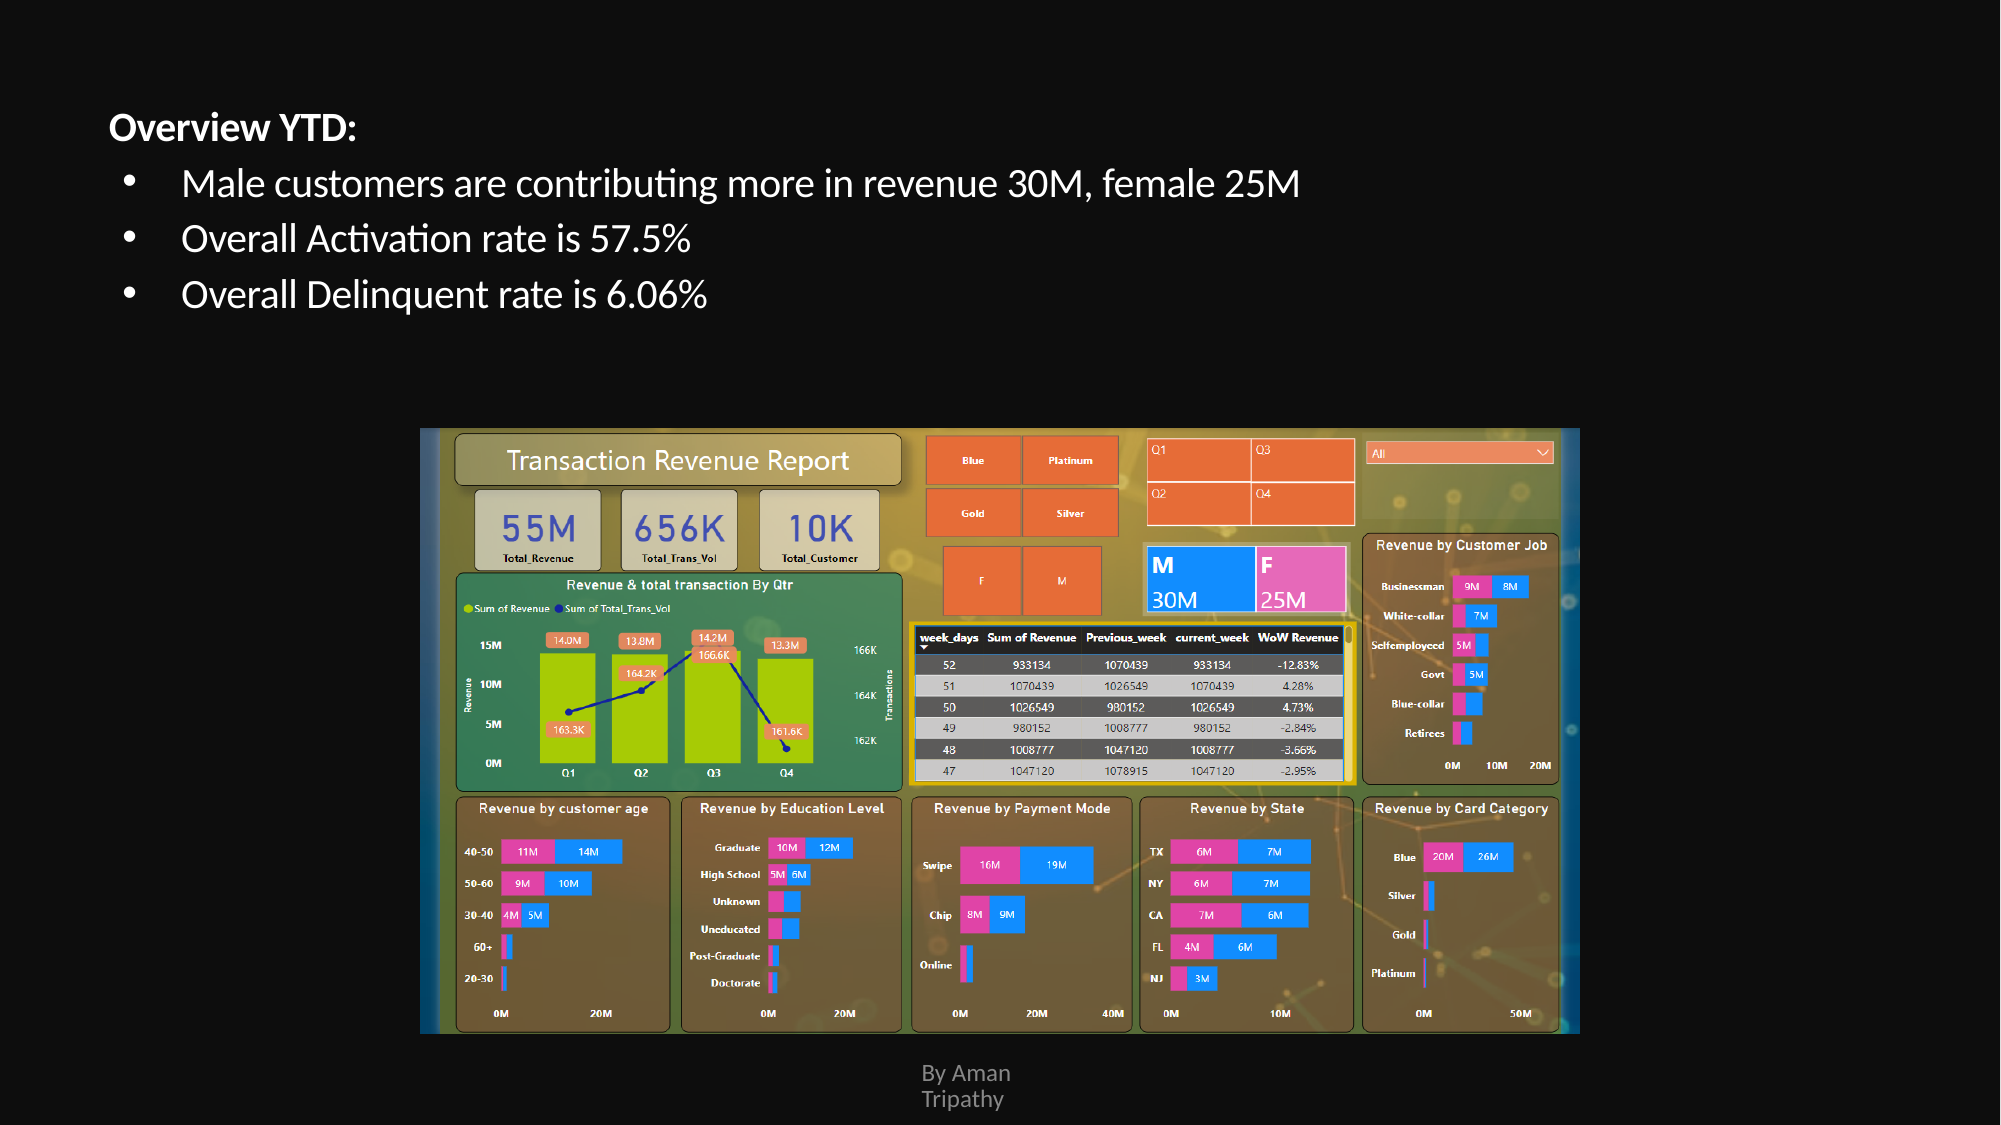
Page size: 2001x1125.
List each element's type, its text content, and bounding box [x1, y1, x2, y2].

picture [1572, 693, 1580, 721]
picture [420, 428, 1580, 1034]
footer By Aman Tripathy [919, 1060, 1081, 1090]
text_box Overview YTD: Male customers are contributing more in revenue 30M, female 25M Overall Activation rate is 57.5% Overall Delinquent rate is 6.06% [106, 91, 1550, 418]
